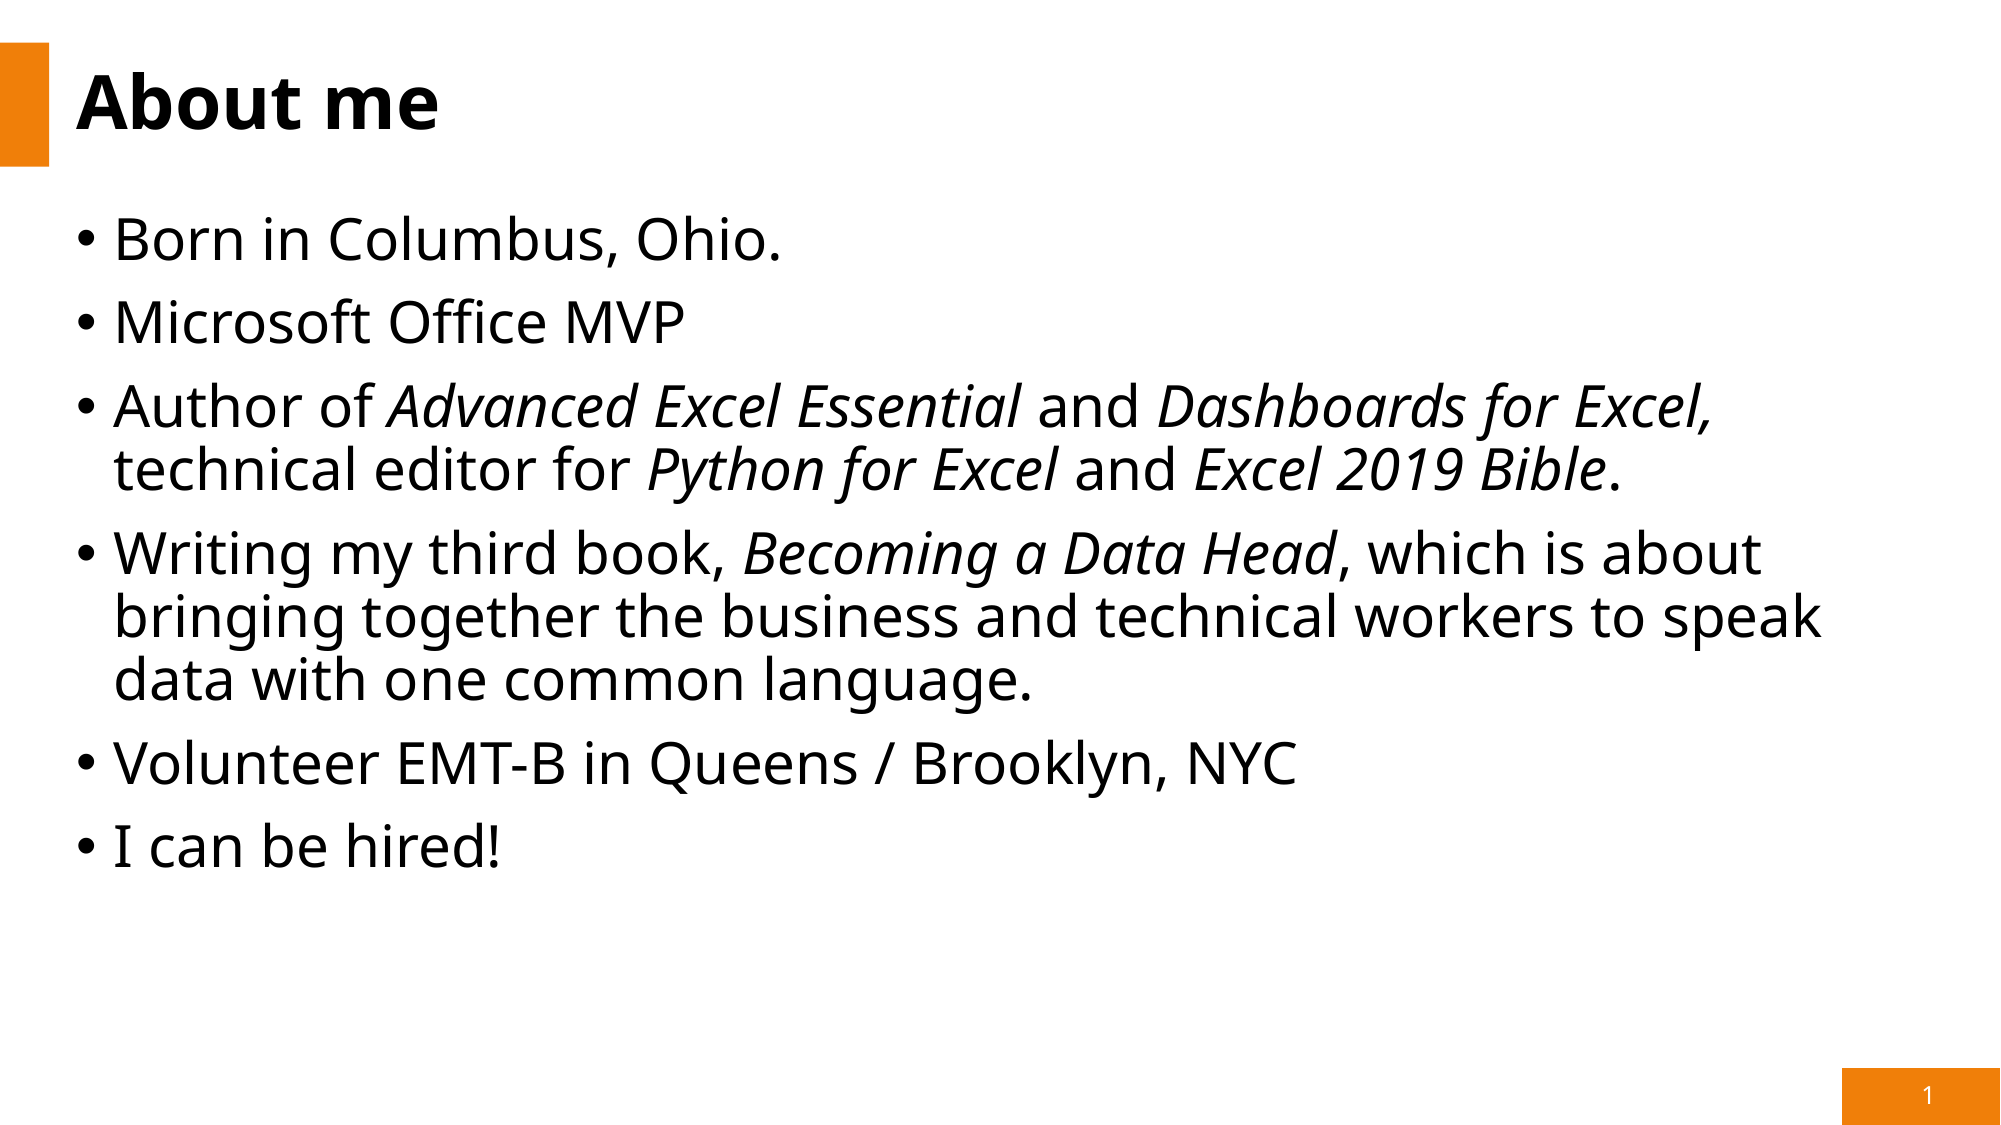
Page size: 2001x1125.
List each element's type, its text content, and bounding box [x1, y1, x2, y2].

list Born in Columbus, Ohio. Microsoft Office MVP Author of Advanced Excel Essential and Dashboards for Excel, technical editor for Python for Excel and Excel 2019 Bible. Writing my third book, Becoming a Data Head, which is about bringing together the business and technical workers to speak data with one common language. Volunteer EMT-B in Queens / Brooklyn, NYC I can be hired! [60, 202, 1951, 1014]
slide_number 1 [1889, 1079, 1951, 1114]
title About me [60, 42, 1951, 168]
